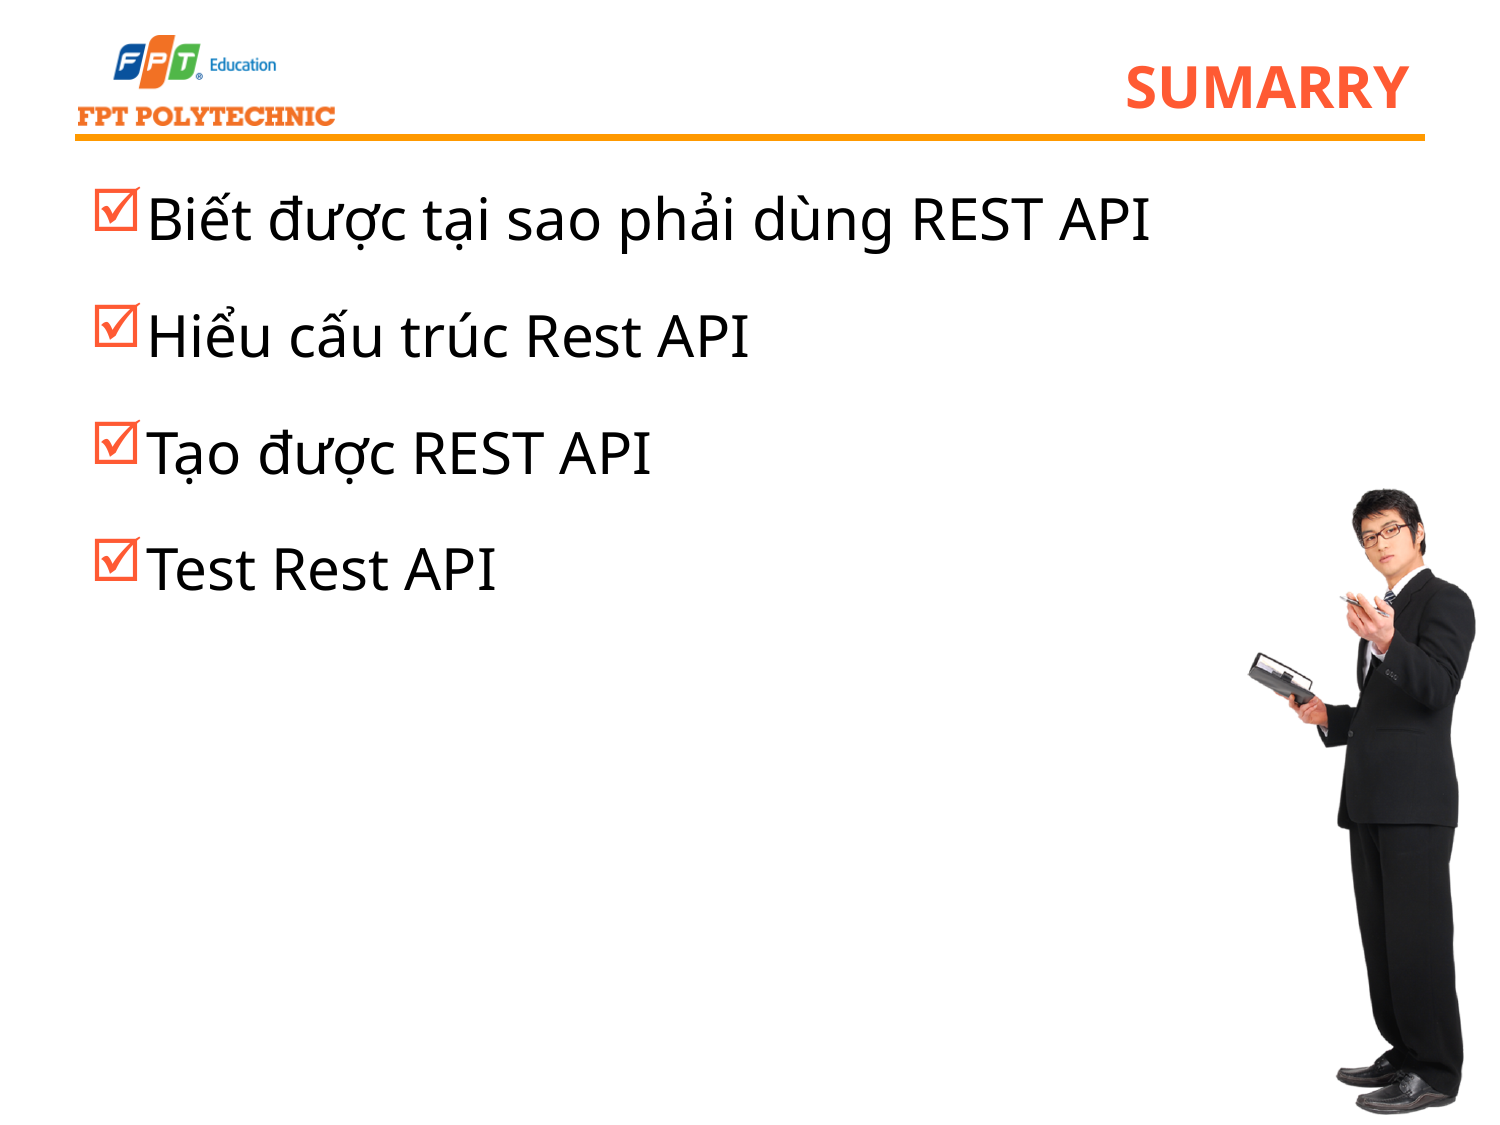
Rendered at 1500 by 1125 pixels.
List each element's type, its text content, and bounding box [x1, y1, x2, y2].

list Biết được tại sao phải dùng REST API Hiểu cấu trúc Rest API Tạo được REST API Test Rest API [75, 174, 1425, 1038]
picture [1225, 488, 1500, 1125]
picture [78, 35, 338, 126]
title Sumarry [337, 45, 1425, 125]
